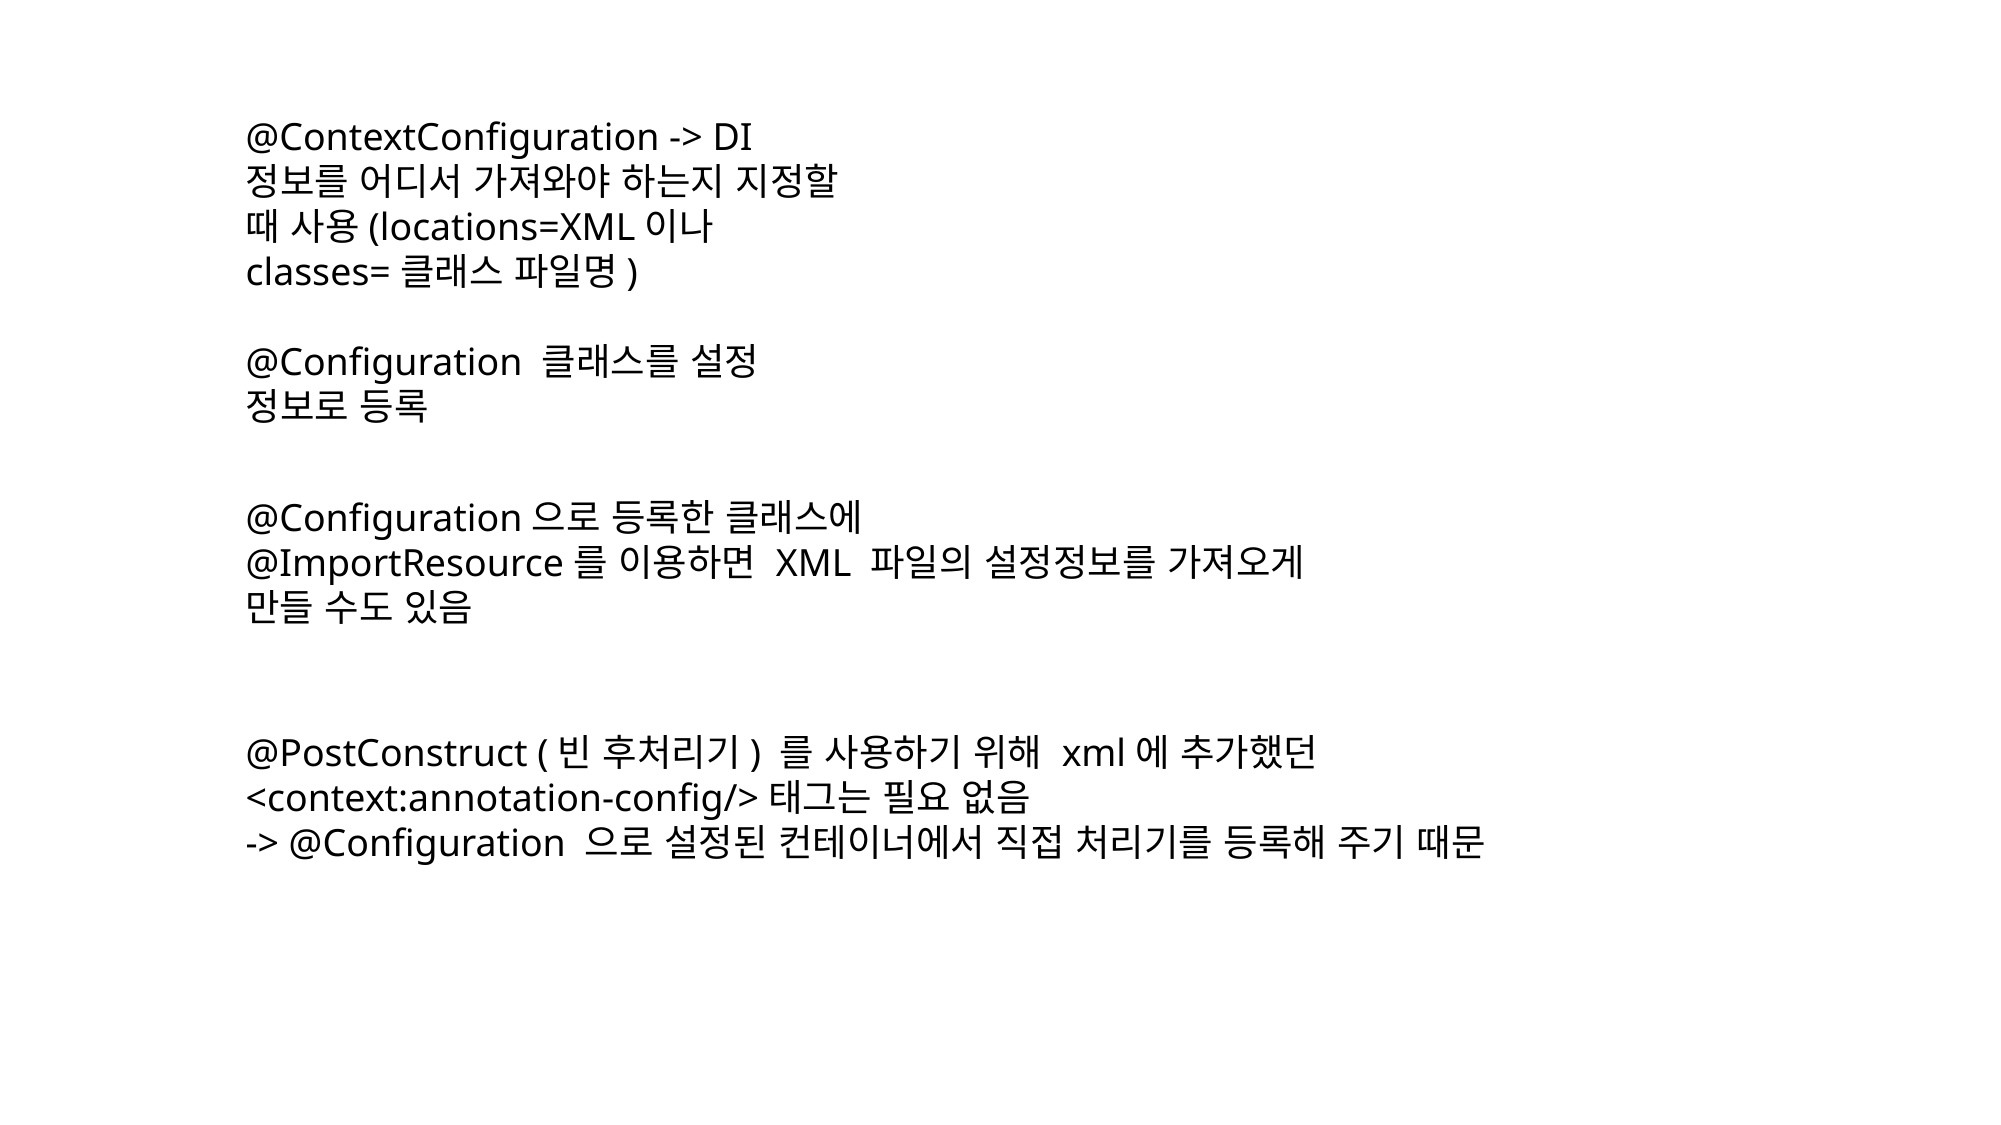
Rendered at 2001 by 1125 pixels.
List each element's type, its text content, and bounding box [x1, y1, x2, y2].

text_box @ContextConfiguration -> DI 정보를 어디서 가져와야 하는지 지정할 때 사용(locations=XML이나 classes=클래스 파일명) @Configuration 클래스를 설정 정보로 등록 [230, 105, 873, 436]
text_box @Configuration으로 등록한 클래스에 @ImportResource를 이용하면 XML 파일의 설정정보를 가져오게 만들 수도 있음 [230, 486, 1343, 637]
text_box @PostConstruct (빈 후처리기) 를 사용하기 위해 xml에 추가했던 <context:annotation-config/>태그는 필요 없음 -> @Configuration 으로 설정된 컨테이너에서 직접 처리기를 등록해 주기 때문 [230, 722, 1561, 872]
